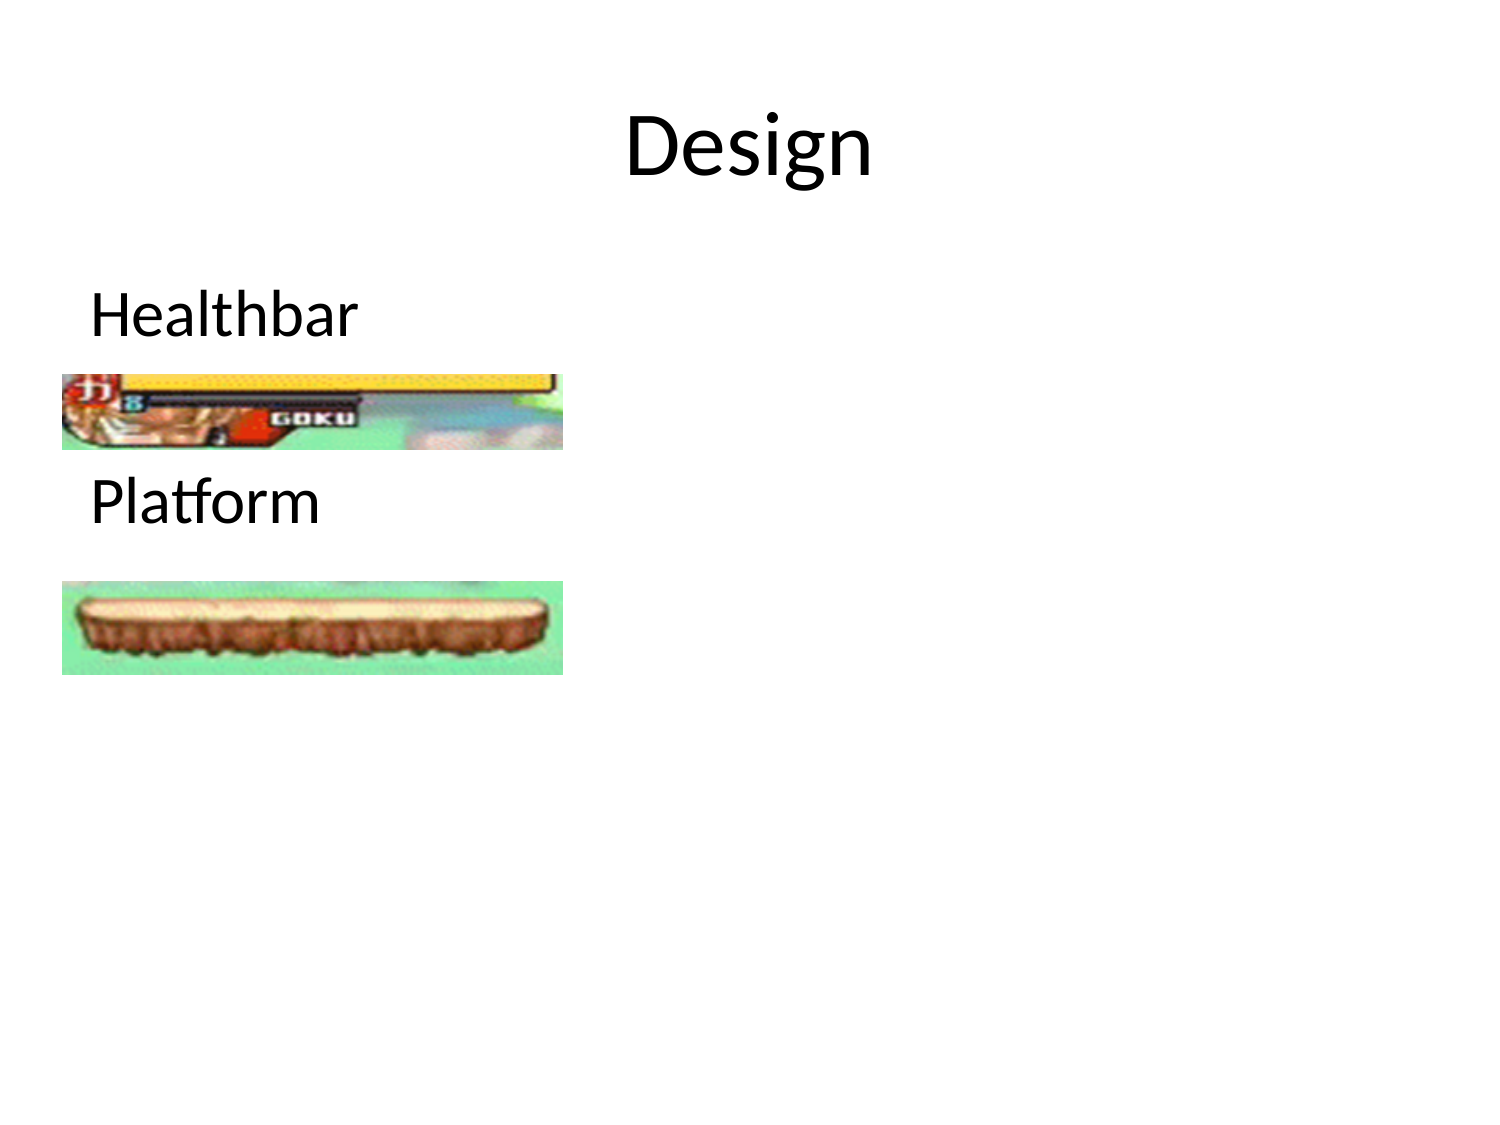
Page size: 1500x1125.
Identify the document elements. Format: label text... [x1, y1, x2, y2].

title Design [75, 45, 1425, 233]
list Healthbar Platform [75, 262, 1425, 1005]
picture [62, 374, 563, 451]
picture [62, 581, 563, 676]
